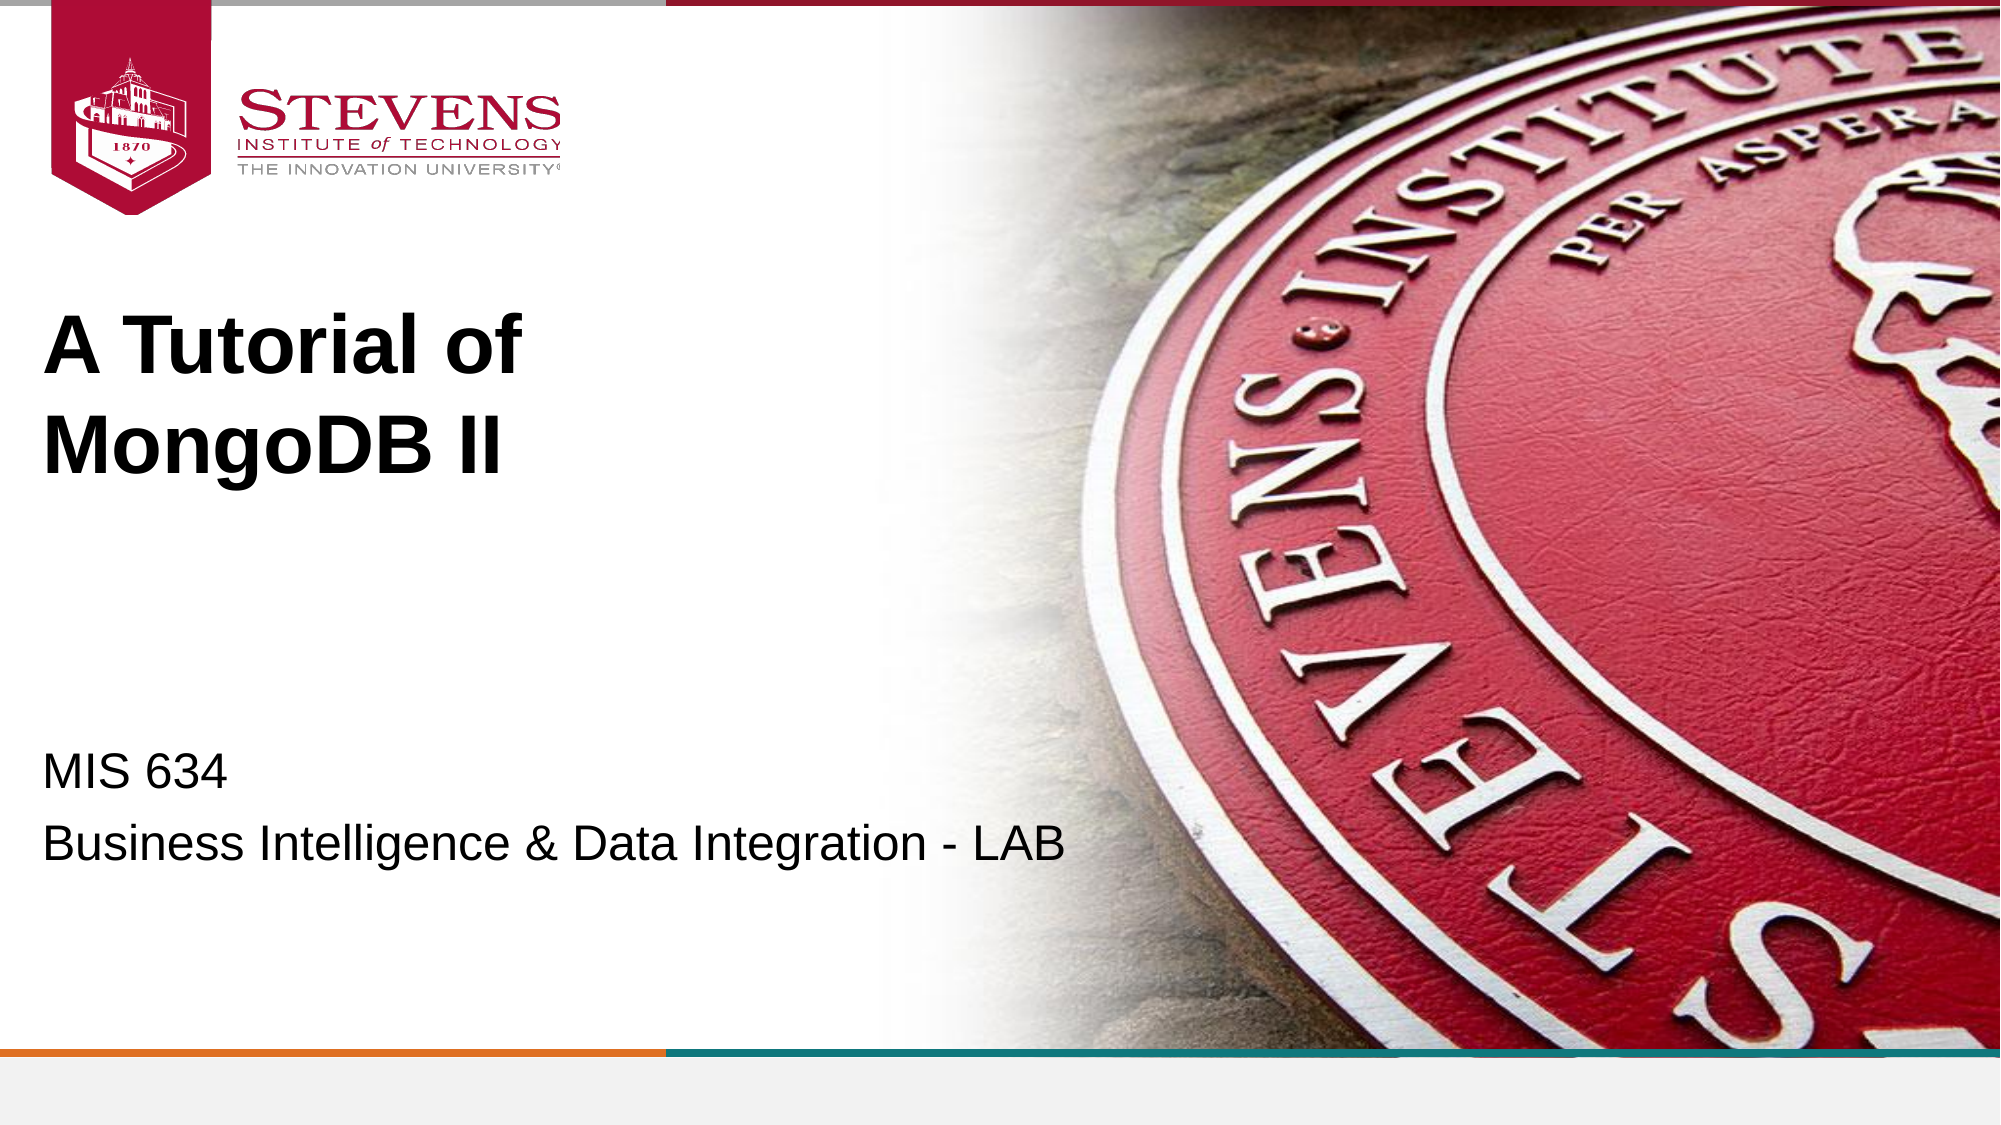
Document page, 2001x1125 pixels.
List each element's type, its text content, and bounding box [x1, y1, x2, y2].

picture [828, 6, 2000, 1049]
picture [51, 0, 560, 215]
list A Tutorial of MongoDB II [27, 283, 1121, 554]
list MIS 634 Business Intelligence & Data Integration - LAB [27, 718, 1123, 925]
